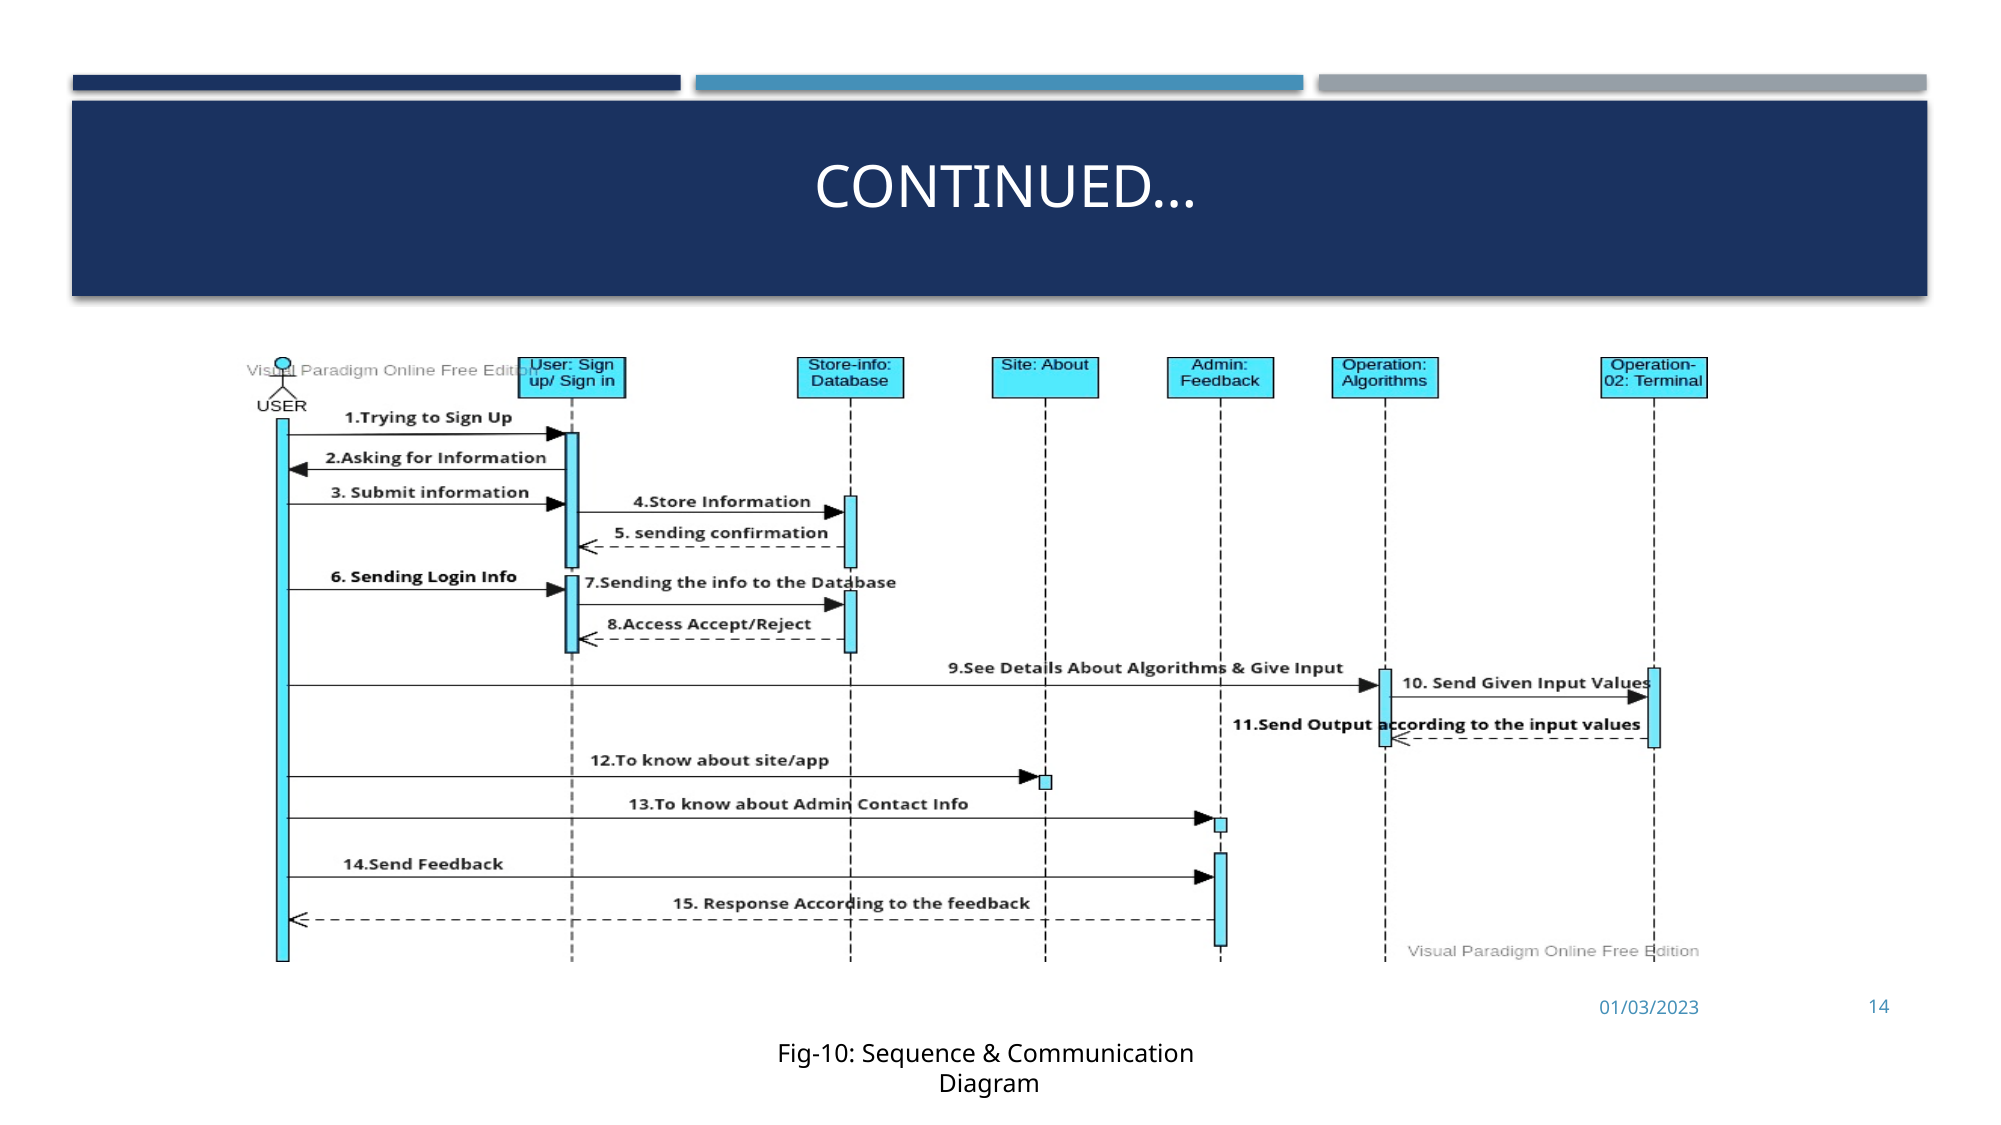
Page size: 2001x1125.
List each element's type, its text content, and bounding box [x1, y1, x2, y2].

text_box Fig-10: Sequence & Communication Diagram [731, 1030, 1248, 1105]
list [237, 357, 1709, 962]
slide_number 14 [1732, 977, 1905, 1037]
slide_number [1247, 977, 1715, 1037]
title Continued… [101, 130, 1912, 297]
